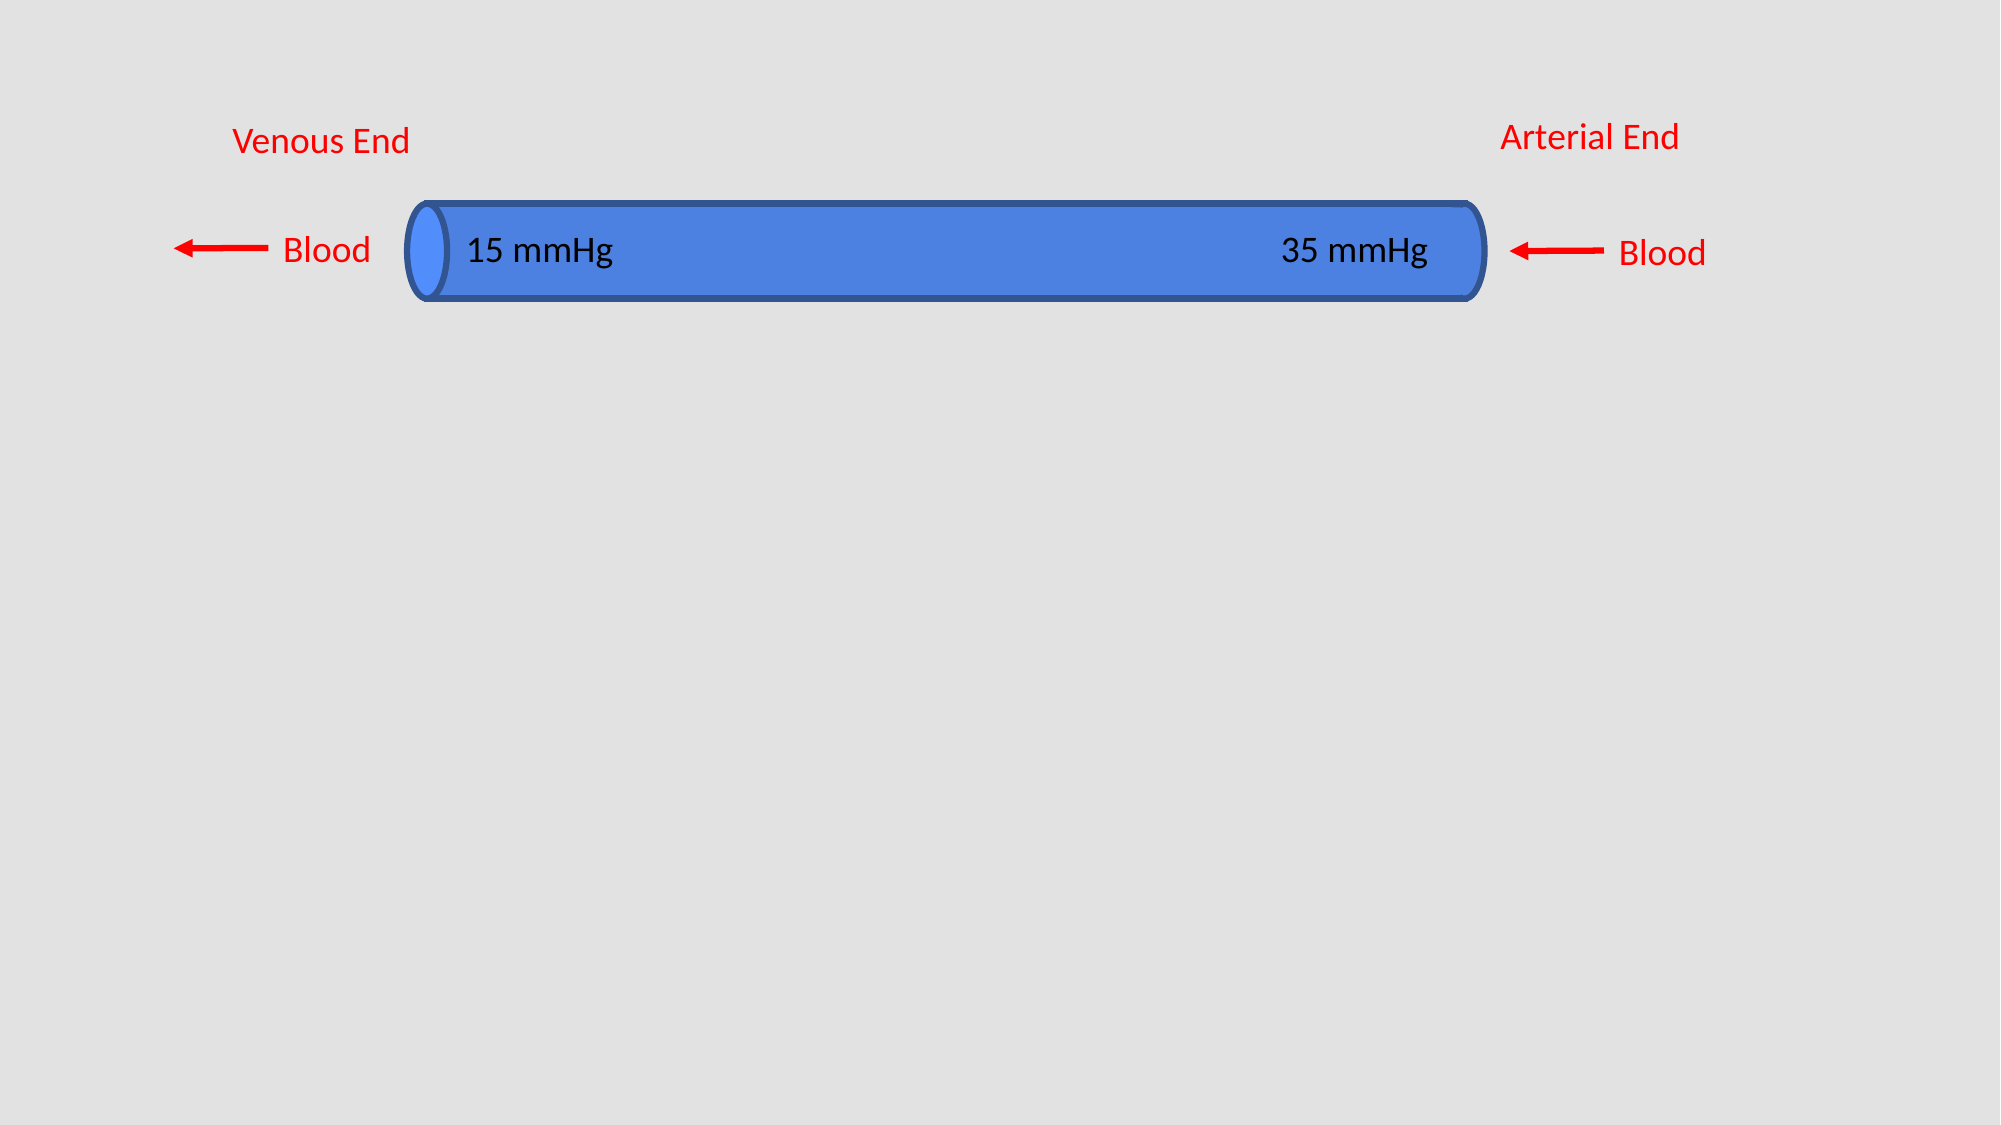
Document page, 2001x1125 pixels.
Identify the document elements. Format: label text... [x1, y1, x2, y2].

text_box Blood [268, 218, 387, 278]
text_box 15 mmHg [451, 218, 629, 278]
text_box [406, 202, 449, 300]
text_box Arterial End [1485, 104, 1696, 165]
text_box [1456, 202, 1486, 300]
text_box Blood [1603, 220, 1722, 281]
text_box Venous End [217, 108, 426, 168]
text_box [431, 203, 1461, 300]
text_box [1395, 206, 1462, 296]
text_box 35 mmHg [1266, 218, 1444, 278]
